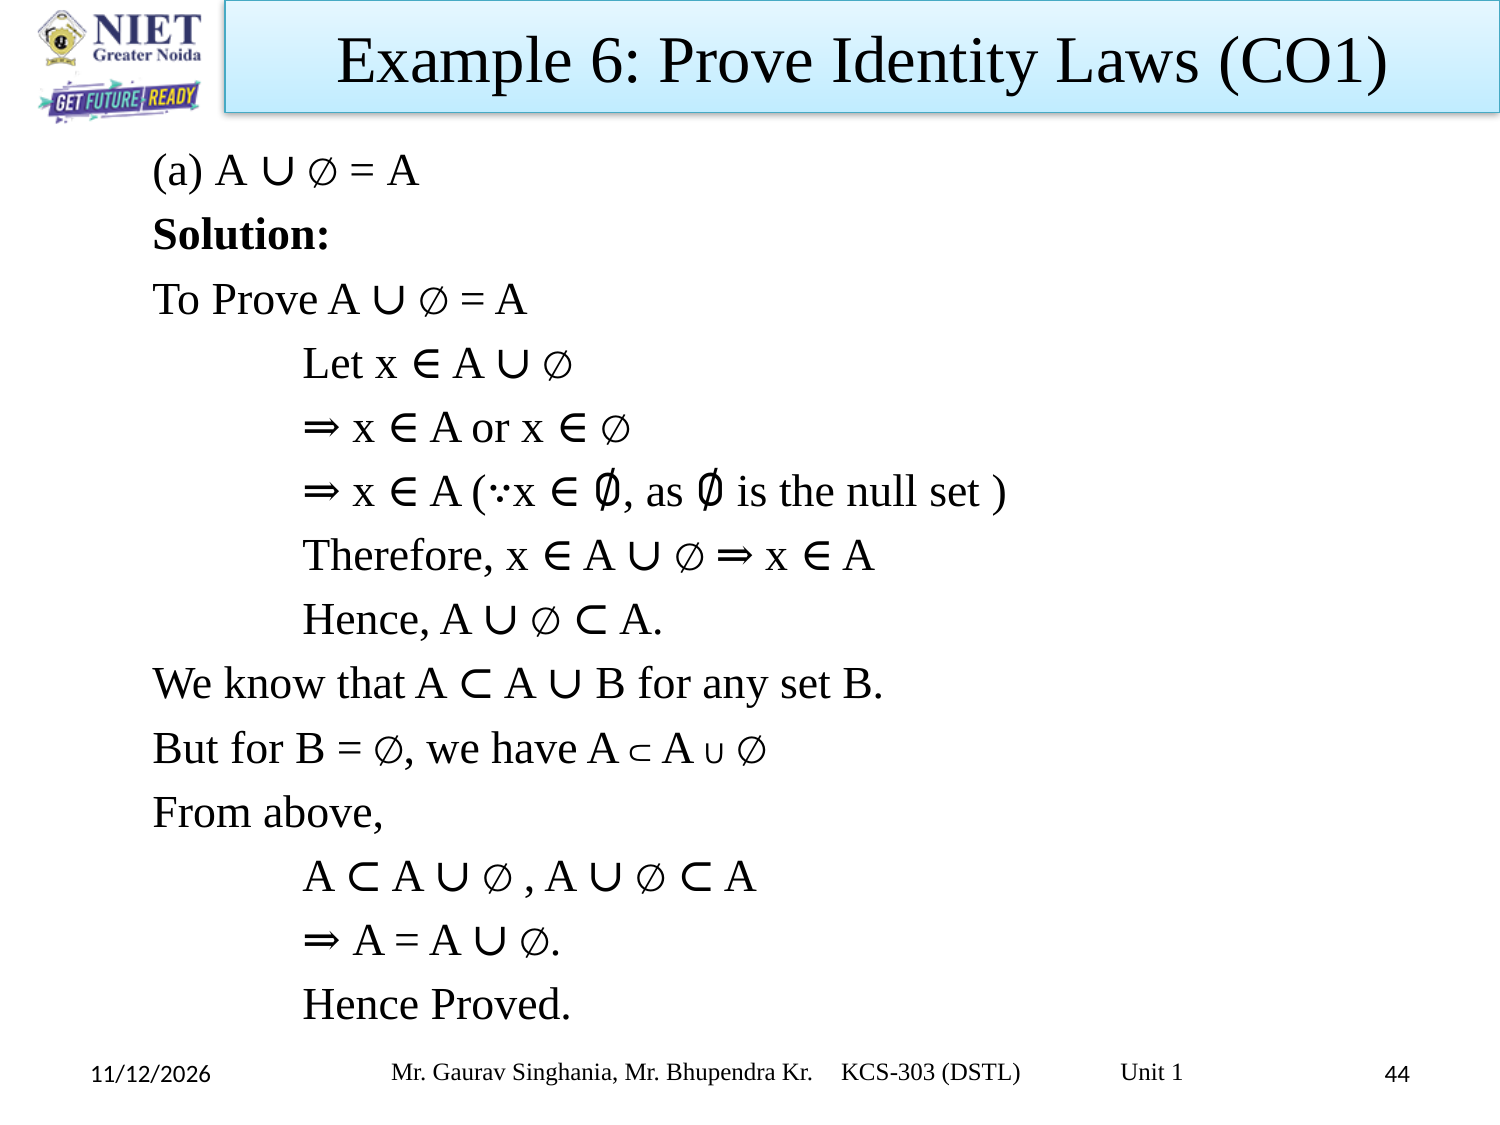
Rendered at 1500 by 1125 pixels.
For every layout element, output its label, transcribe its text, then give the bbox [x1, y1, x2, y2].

picture [0, 0, 238, 135]
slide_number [75, 1042, 425, 1103]
list (a) A ∪ ∅ = A Solution: To Prove A ∪ ∅ = A Let x ∈ A ∪ ∅ ⇒ x ∈ A or x ∈ ∅ ⇒ x ∈ A (∵x ∈ ∅, as ∅ is the null set ) Therefore, x ∈ A ∪ ∅ ⇒ x ∈ A Hence, A ∪ ∅ ⊂ A. We know that A ⊂ A ∪ B for any set B. But for B = ∅, we have A ⊂ A ∪ ∅ From above, A ⊂ A ∪ ∅ , A ∪ ∅ ⊂ A ⇒ A = A ∪ ∅. Hence Proved. [137, 132, 1488, 875]
footer Mr. Gaurav Singhania, Mr. Bhupendra Kr. KCS-303 (DSTL) Unit 1 [375, 1040, 1200, 1100]
slide_number 44 [1074, 1042, 1425, 1103]
text_box Example 6: Prove Identity Laws (CO1) [238, 0, 1500, 113]
